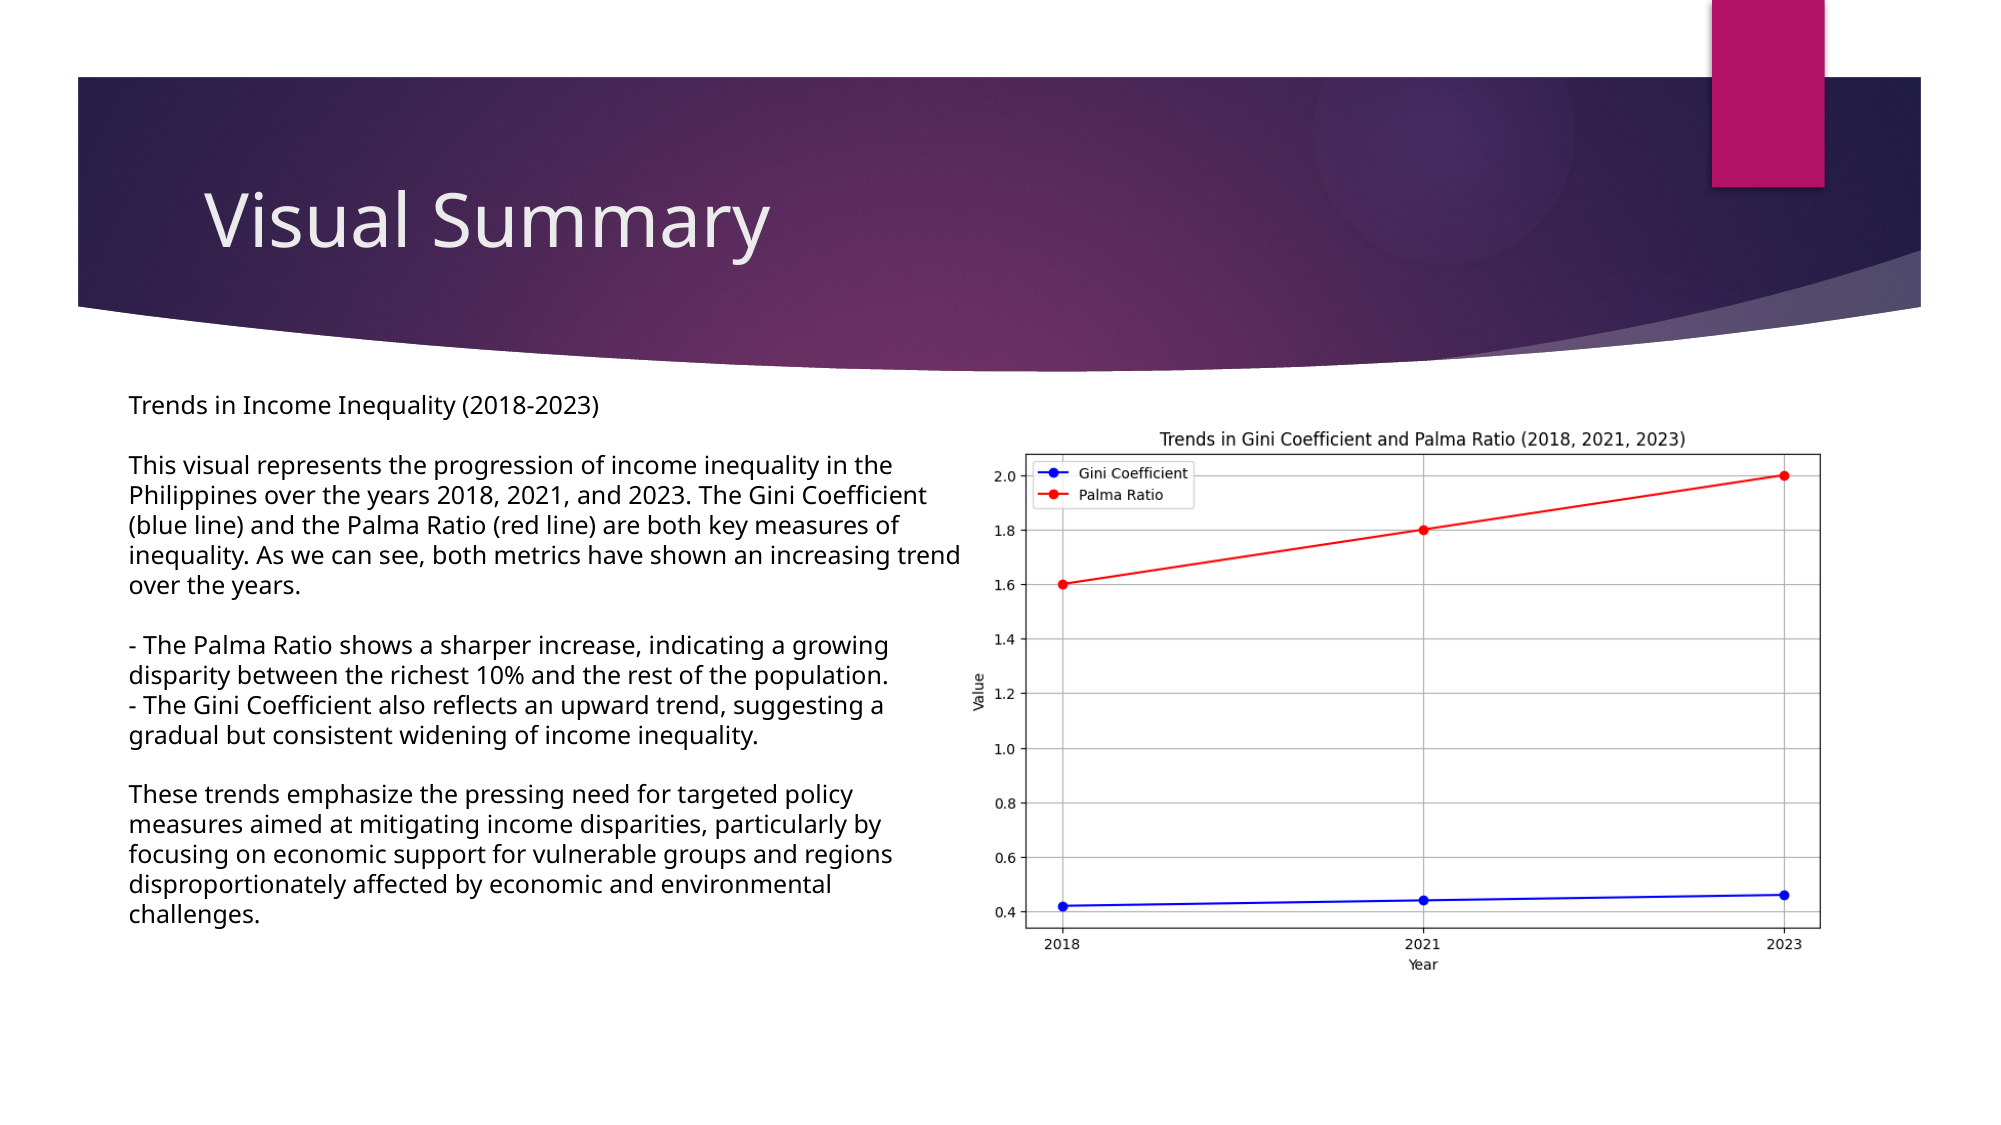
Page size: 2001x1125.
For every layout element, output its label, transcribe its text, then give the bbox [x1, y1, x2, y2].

text_box Trends in Income Inequality (2018-2023) This visual represents the progression of income inequality in the Philippines over the years 2018, 2021, and 2023. The Gini Coefficient (blue line) and the Palma Ratio (red line) are both key measures of inequality. As we can see, both metrics have shown an increasing trend over the years. - The Palma Ratio shows a sharper increase, indicating a growing disparity between the richest 10% and the rest of the population. - The Gini Coefficient also reflects an upward trend, suggesting a gradual but consistent widening of income inequality. These trends emphasize the pressing need for targeted policy measures aimed at mitigating income disparities, particularly by focusing on economic support for vulnerable groups and regions disproportionately affected by economic and environmental challenges. [113, 382, 981, 937]
title Visual Summary [189, 159, 1627, 276]
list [962, 420, 1830, 982]
